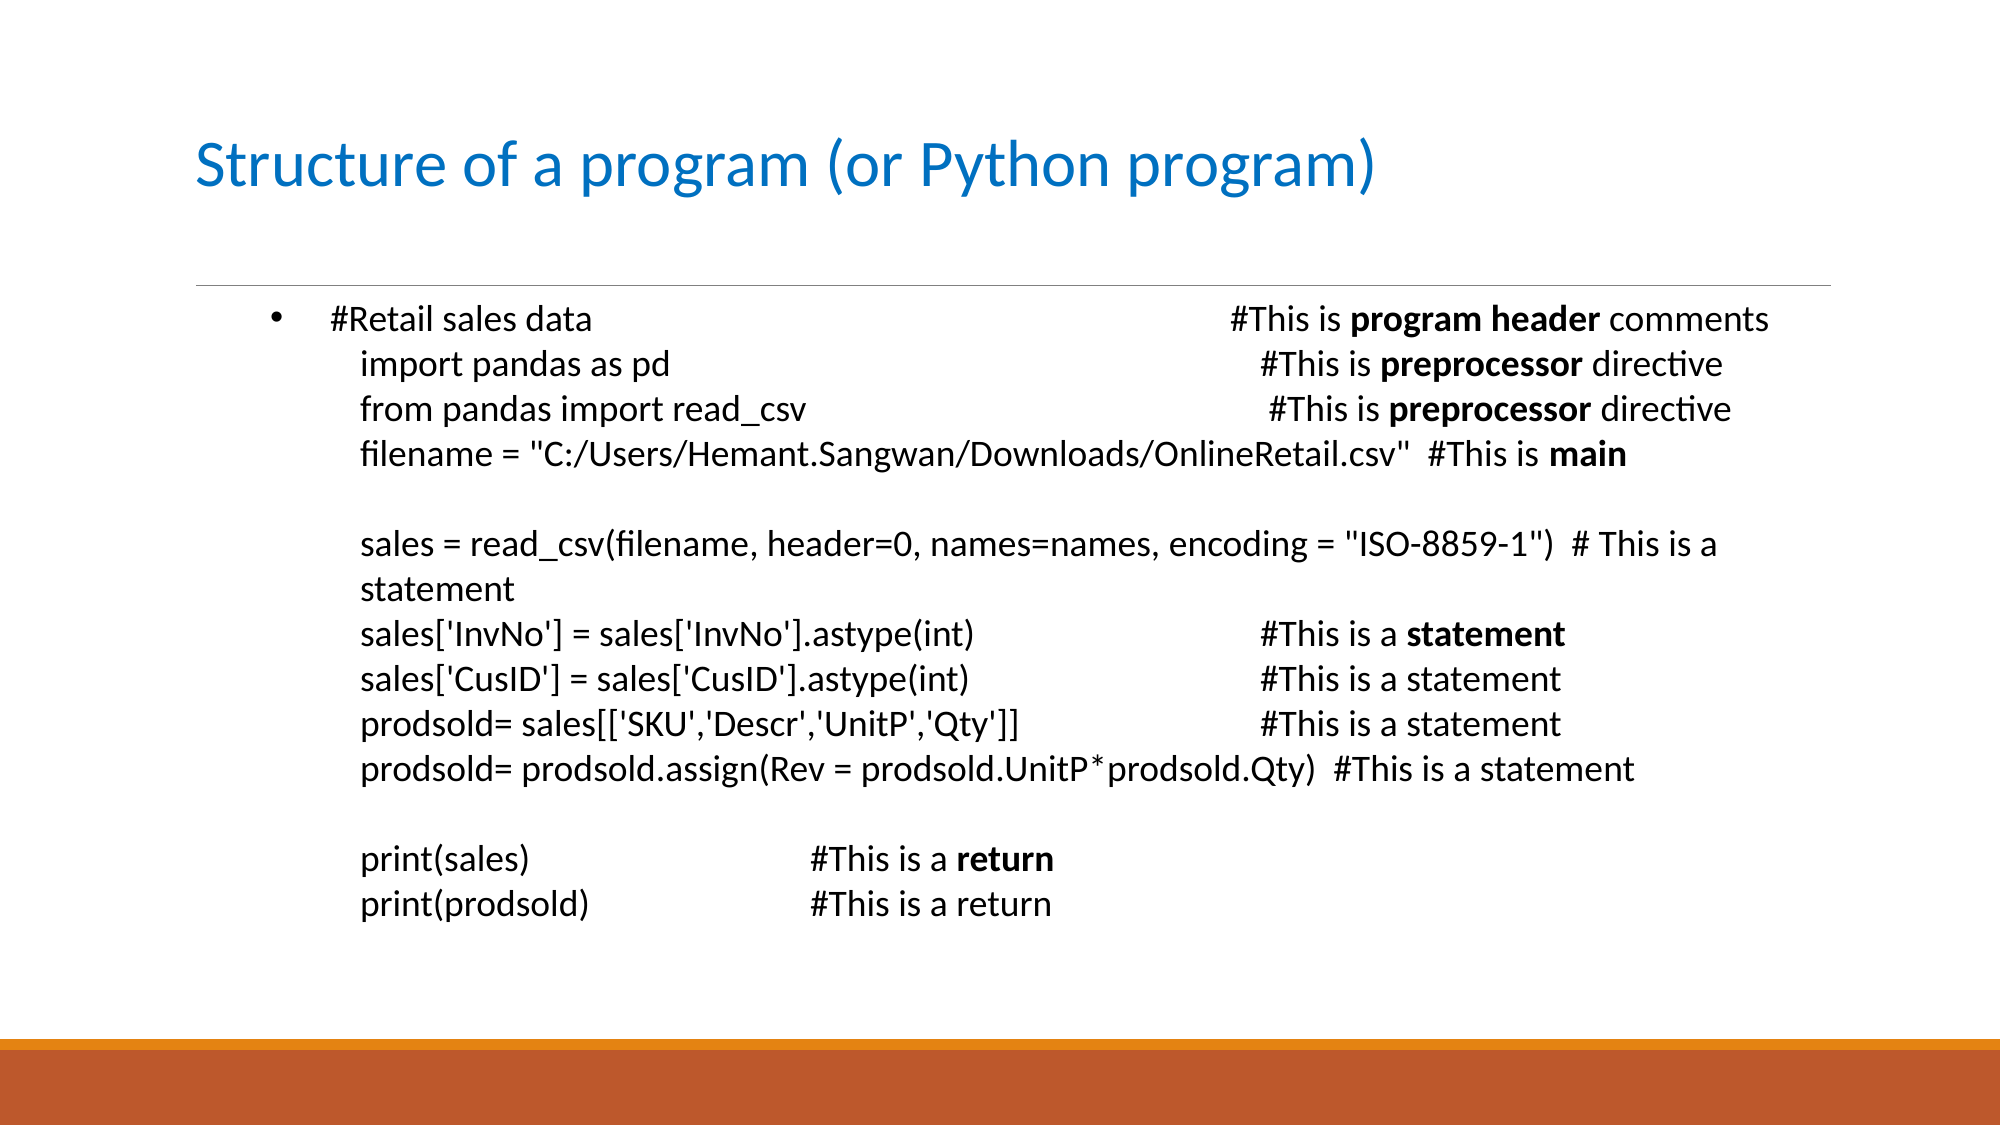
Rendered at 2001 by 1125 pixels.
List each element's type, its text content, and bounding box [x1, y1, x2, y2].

title Structure of a program (or Python program) [180, 47, 1830, 285]
list #Retail sales data #This is program header comments import pandas as pd #This is preprocessor directive from pandas import read_csv #This is preprocessor directive filename = "C:/Users/Hemant.Sangwan/Downloads/OnlineRetail.csv" #This is main sales = read_csv(filename, header=0, names=names, encoding = "ISO-8859-1") # This is a statement sales['InvNo'] = sales['InvNo'].astype(int) #This is a statement sales['CusID'] = sales['CusID'].astype(int) #This is a statement prodsold= sales[['SKU','Descr','UnitP','Qty']] #This is a statement prodsold= prodsold.assign(Rev = prodsold.UnitP*prodsold.Qty) #This is a statement print(sales) #This is a return print(prodsold) #This is a return [180, 286, 1830, 1032]
